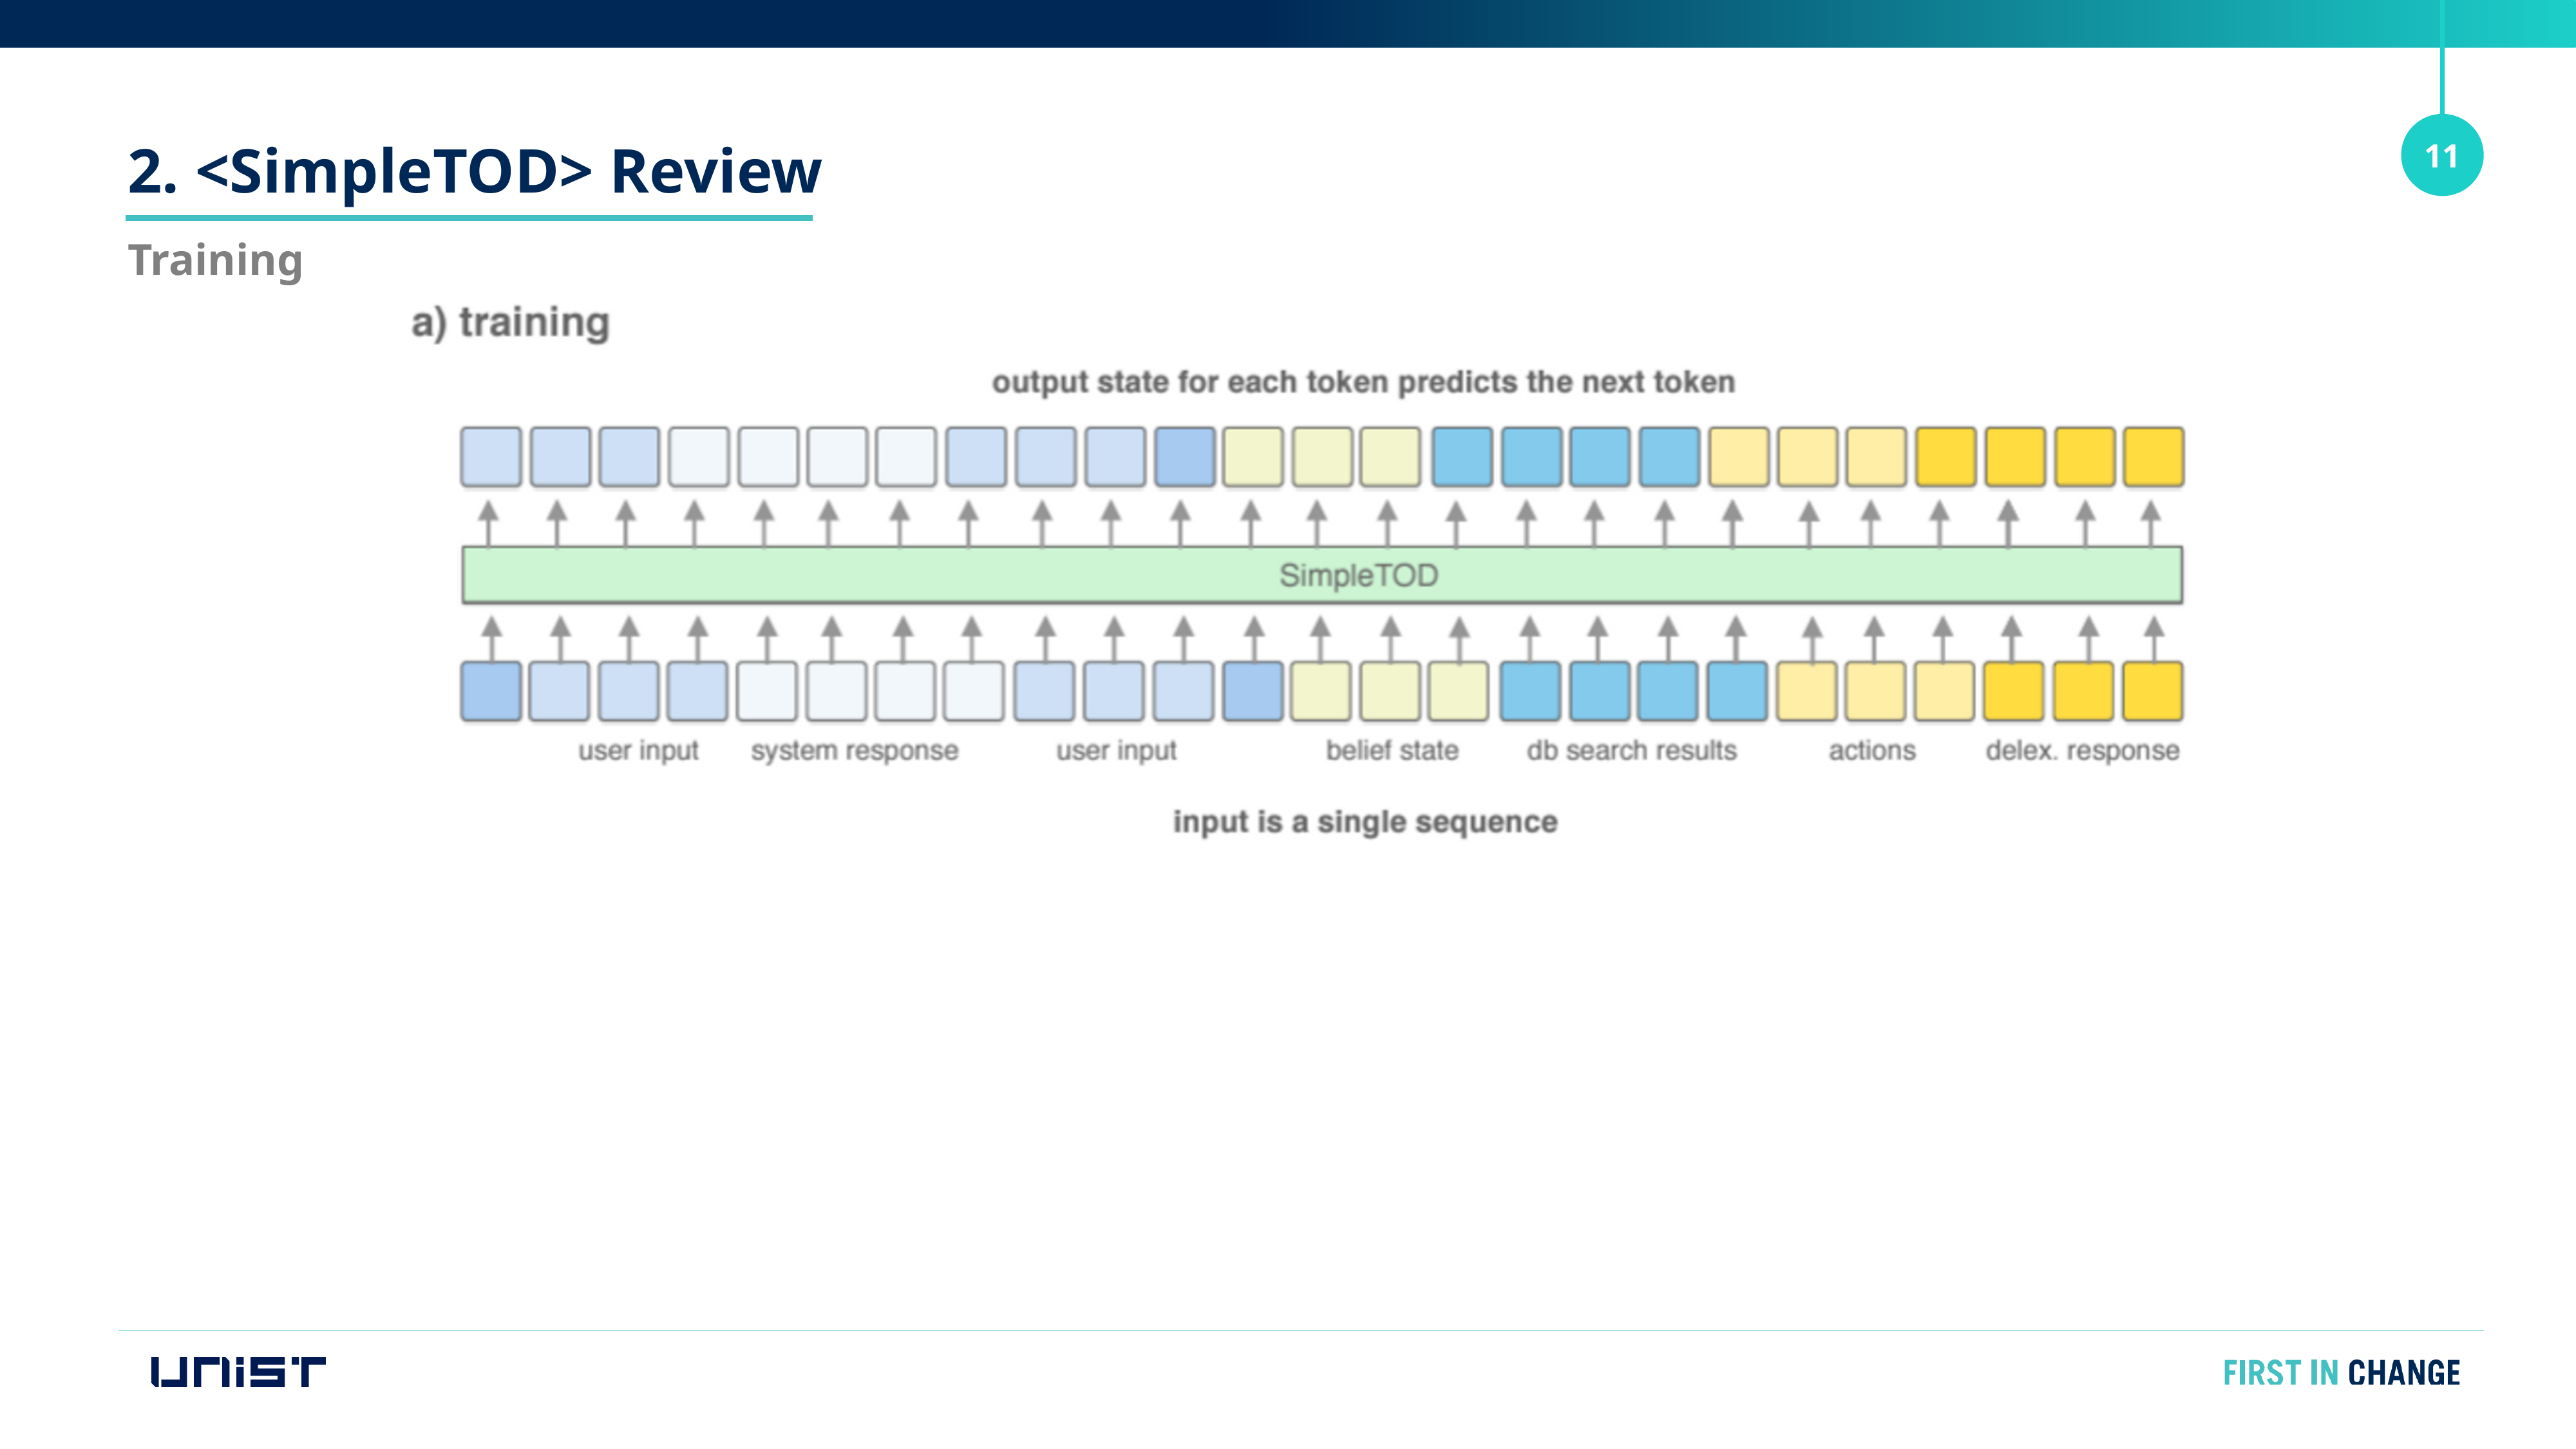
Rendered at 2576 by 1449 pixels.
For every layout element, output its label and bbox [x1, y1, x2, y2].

text_box [0, 0, 2576, 196]
picture [2224, 1359, 2460, 1385]
text_box [118, 128, 972, 290]
picture [395, 283, 2207, 853]
picture [151, 1357, 326, 1387]
